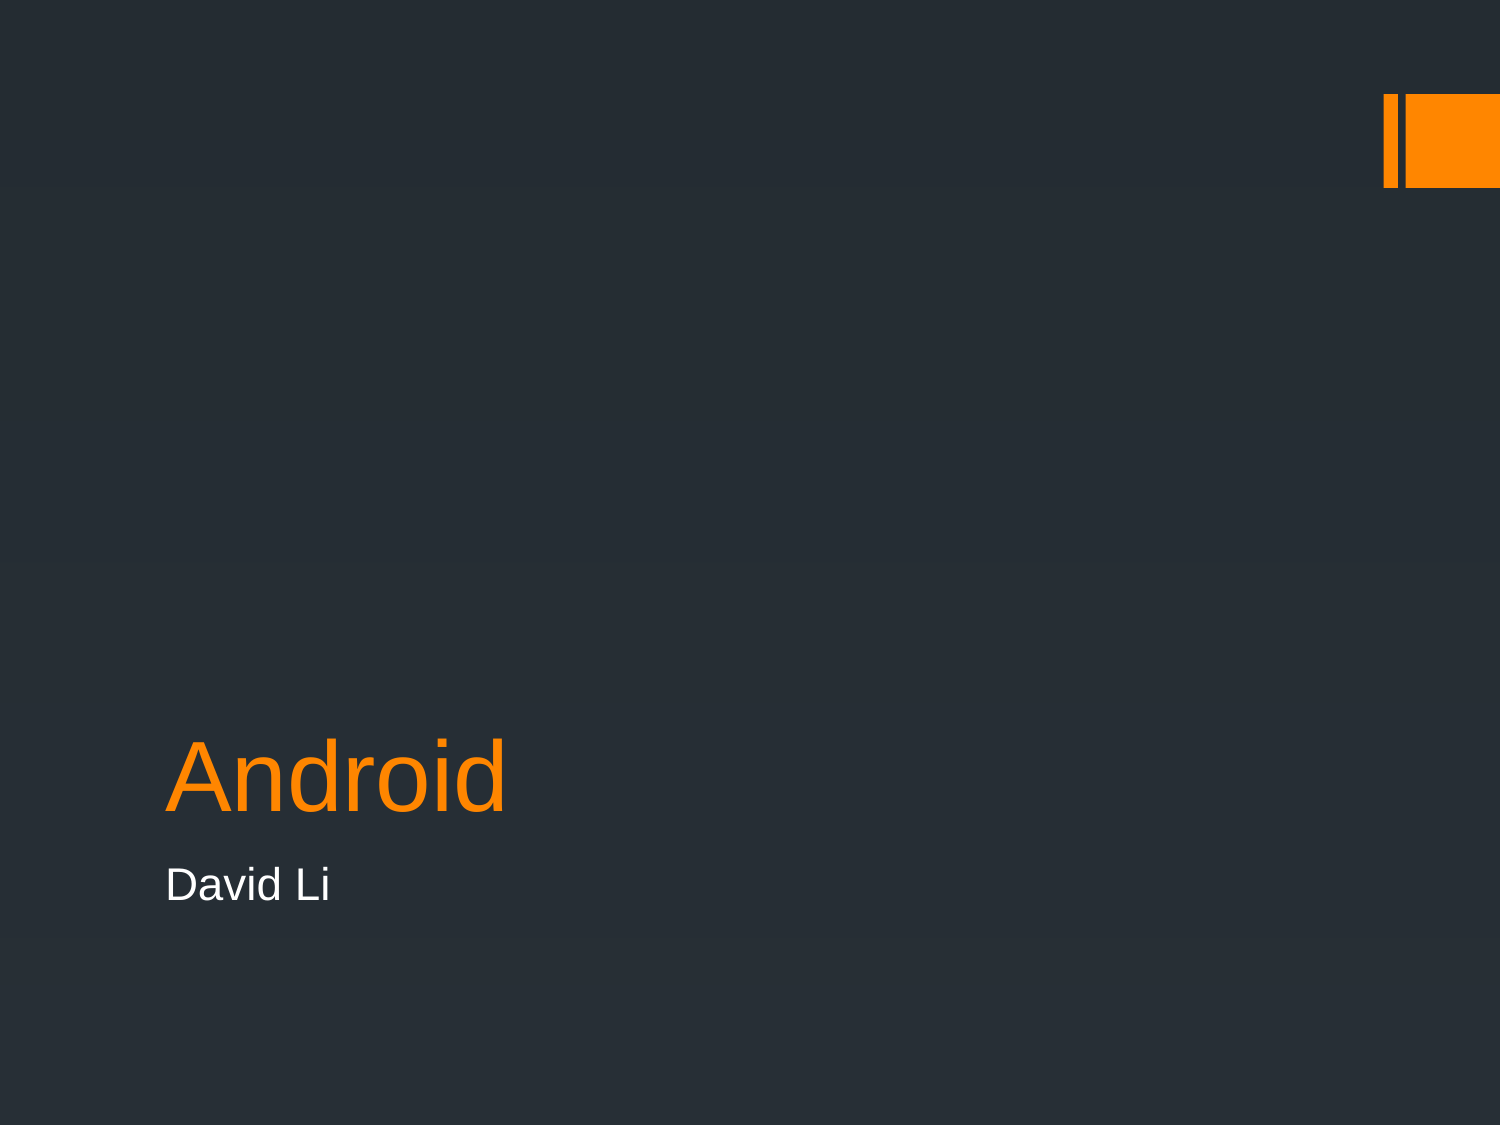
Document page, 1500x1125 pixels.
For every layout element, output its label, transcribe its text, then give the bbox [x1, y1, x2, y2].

title Android [150, 412, 1350, 839]
subtitle David Li [150, 847, 1350, 1036]
